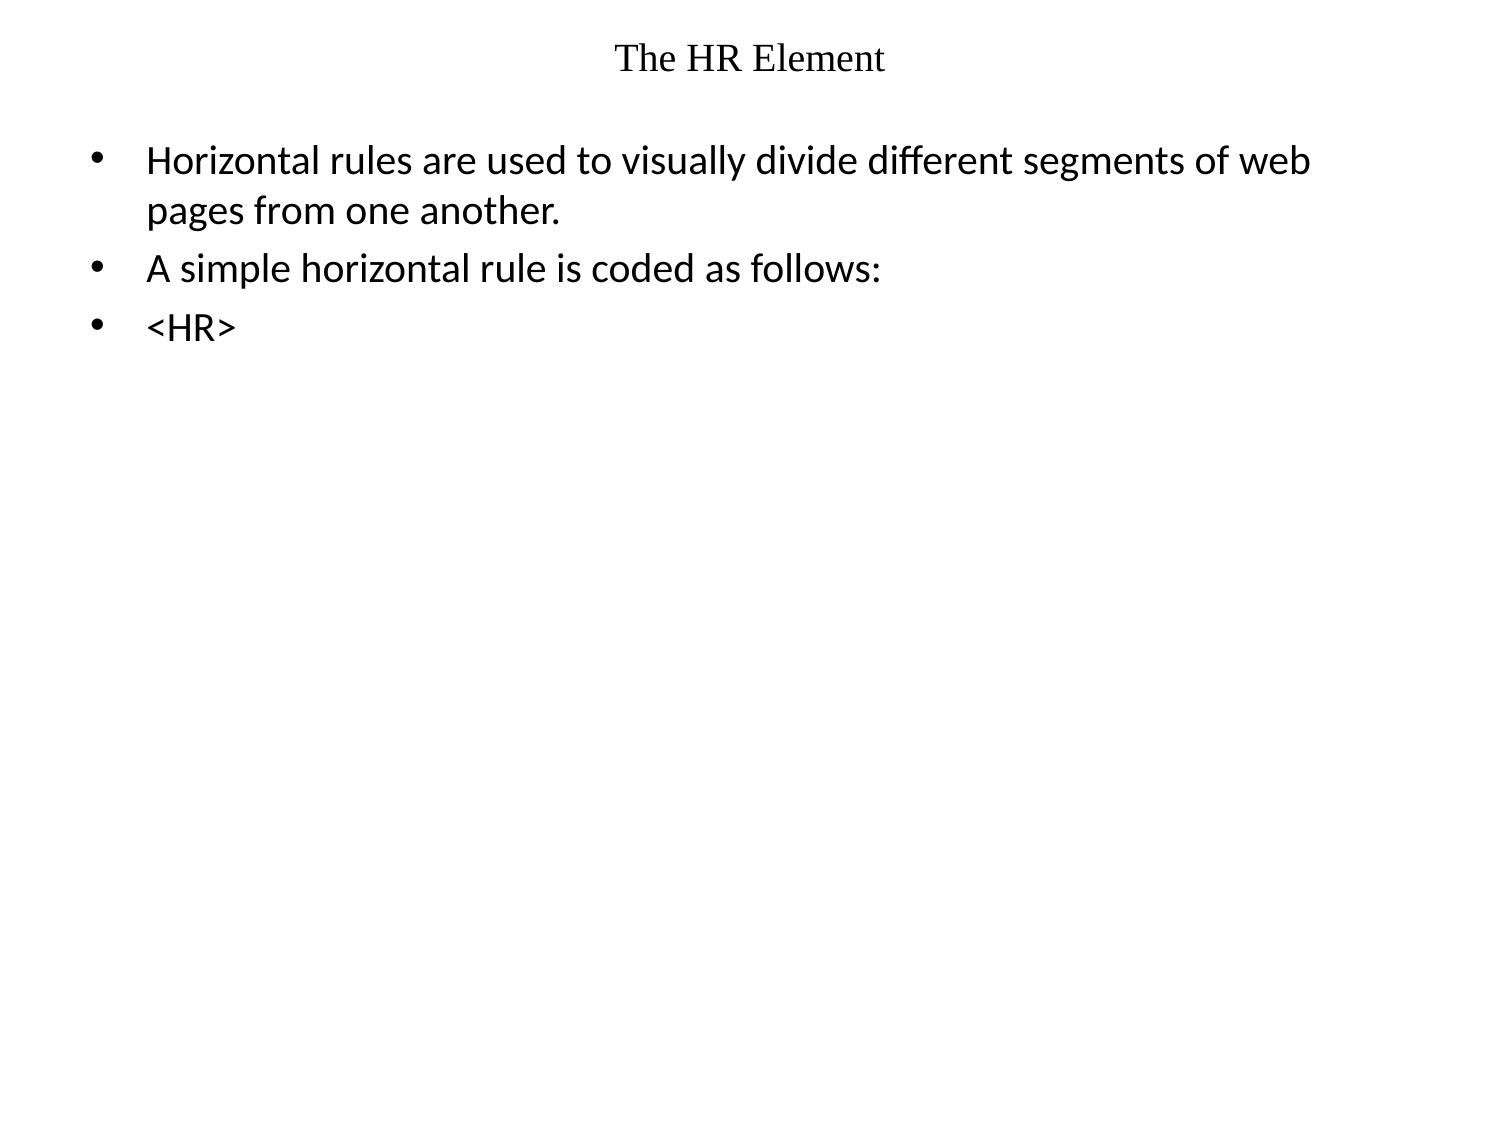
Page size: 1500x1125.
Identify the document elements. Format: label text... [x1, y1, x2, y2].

title The HR Element [75, 0, 1425, 88]
list Horizontal rules are used to visually divide different segments of web pages from one another. A simple horizontal rule is coded as follows: <HR> [75, 125, 1425, 1088]
